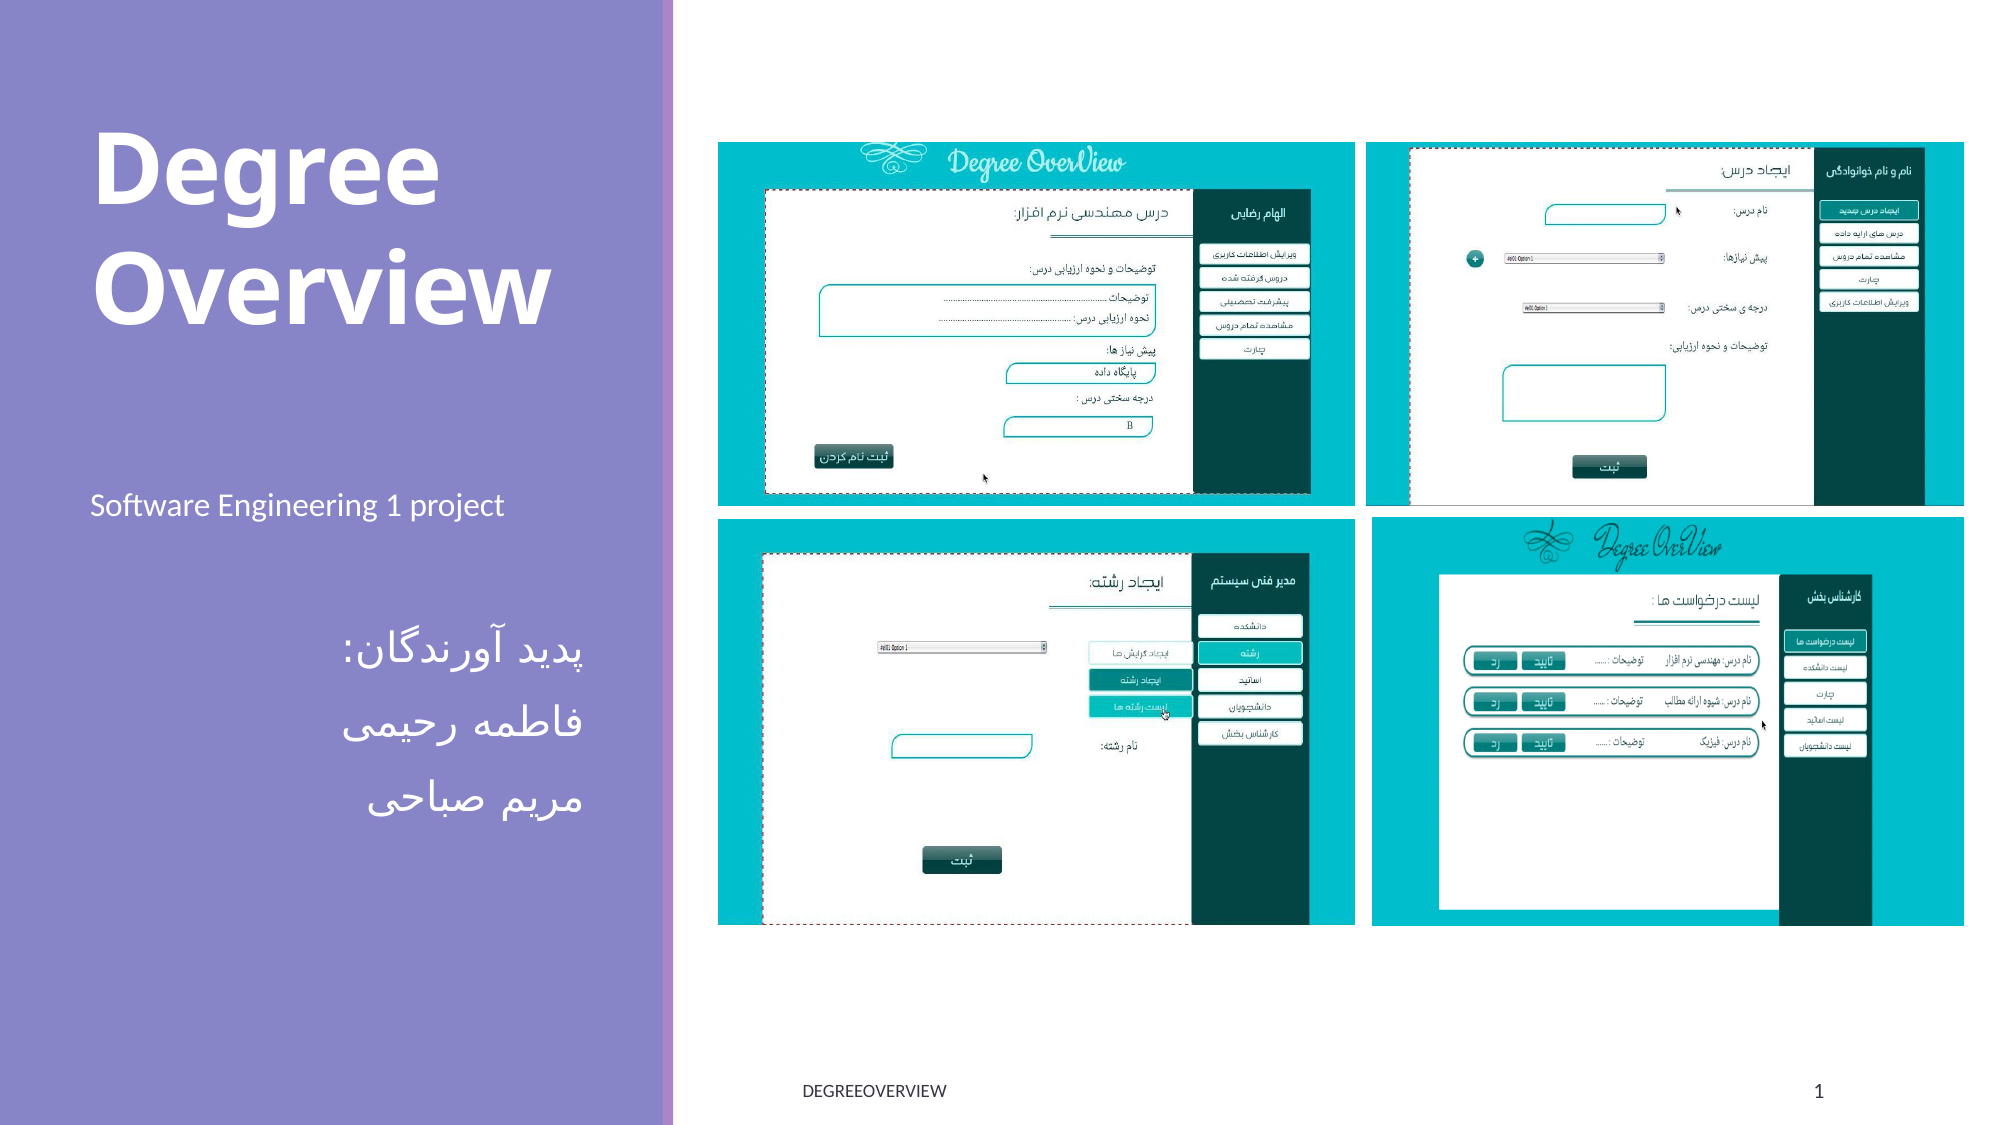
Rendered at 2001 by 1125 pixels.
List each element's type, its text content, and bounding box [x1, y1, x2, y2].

list Software Engineering 1 project پدید آورندگان: فاطمه رحیمی مریم صباحی [75, 479, 600, 1035]
title Degree Overview [75, 97, 600, 479]
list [718, 518, 1355, 925]
picture [718, 142, 1355, 507]
picture [1365, 142, 1965, 507]
slide_number 1 [1624, 1059, 1840, 1120]
footer DegreeOverview [787, 1059, 1550, 1120]
picture [1372, 516, 1965, 926]
